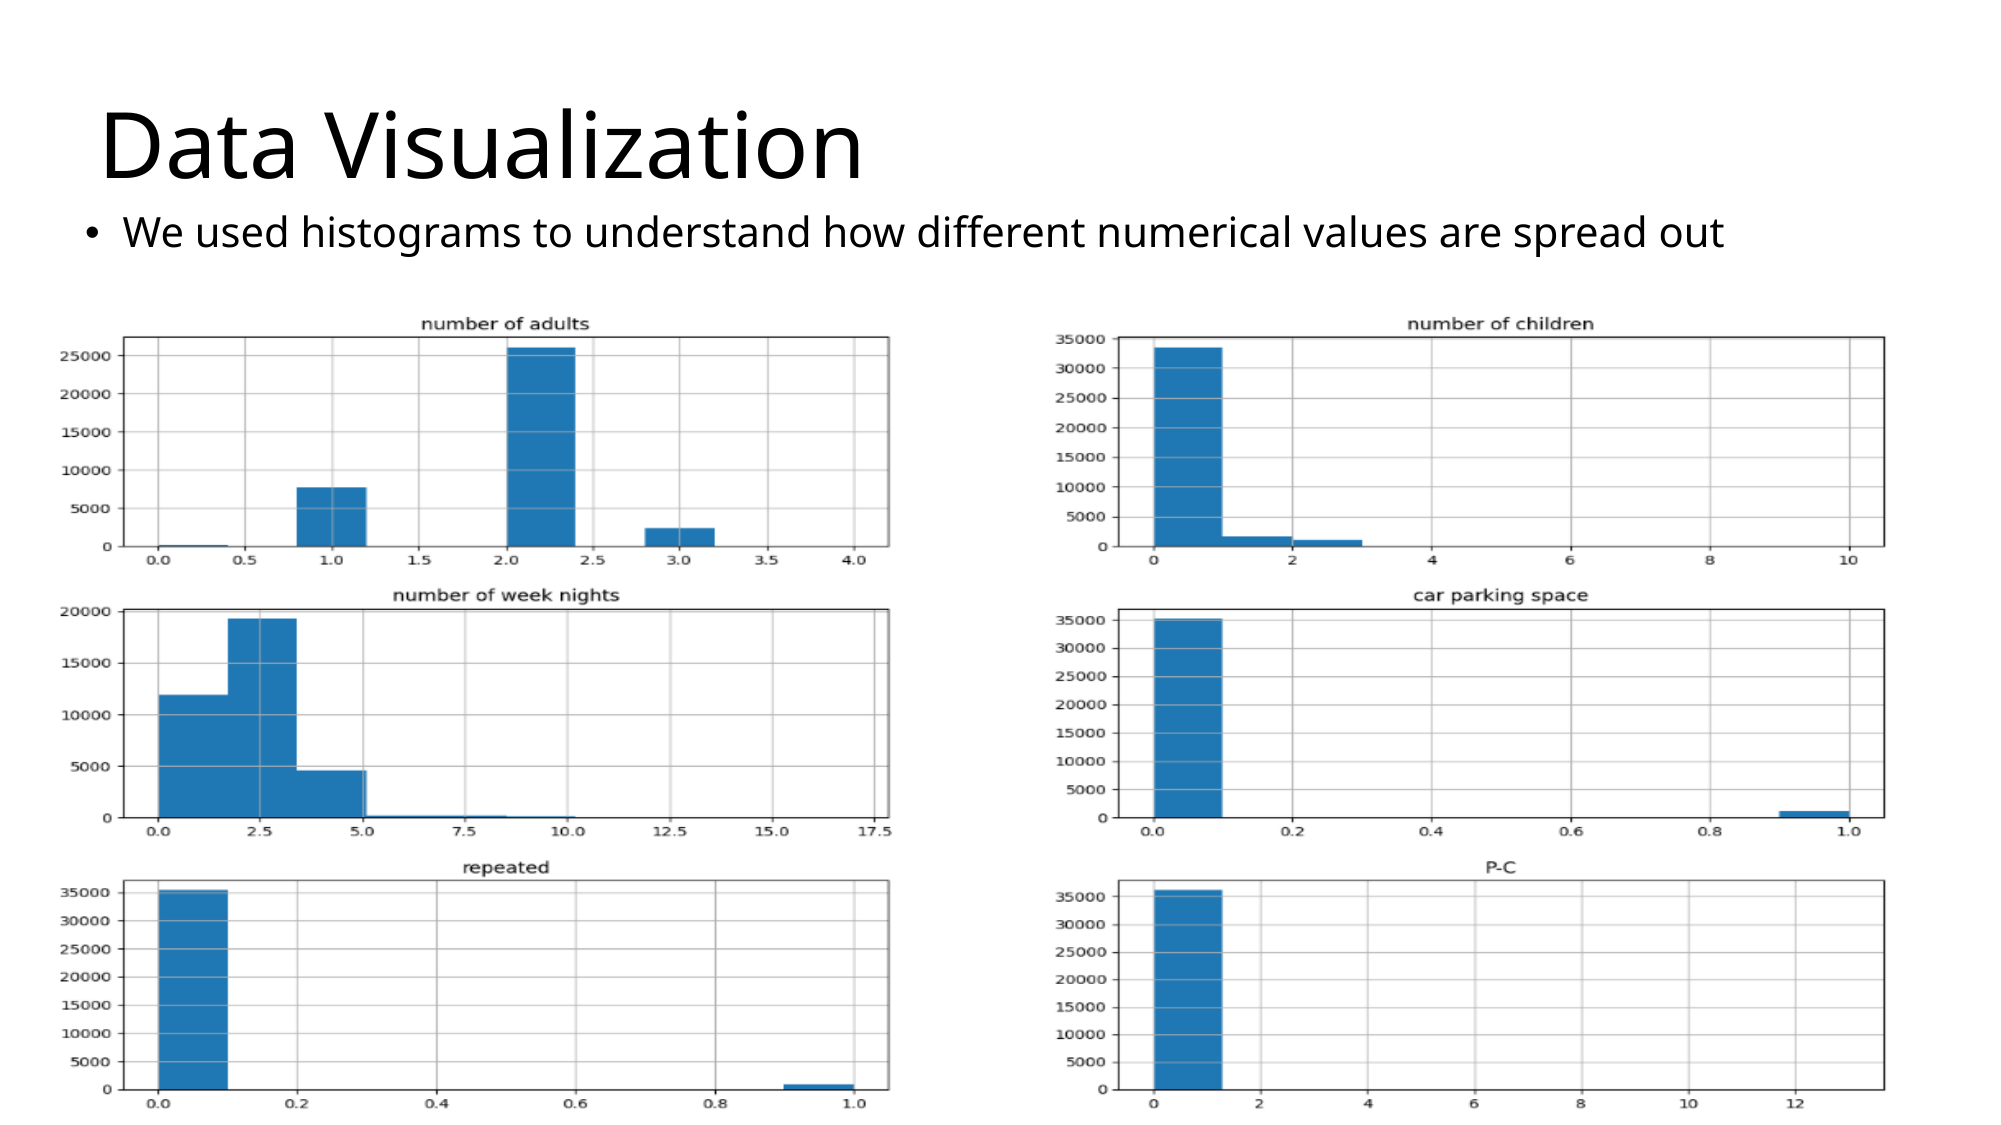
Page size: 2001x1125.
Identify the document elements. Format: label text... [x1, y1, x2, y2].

picture [53, 313, 1952, 1125]
list We used histograms to understand how different numerical values are spread out [70, 204, 1863, 313]
title Data Visualization [83, 40, 1809, 204]
